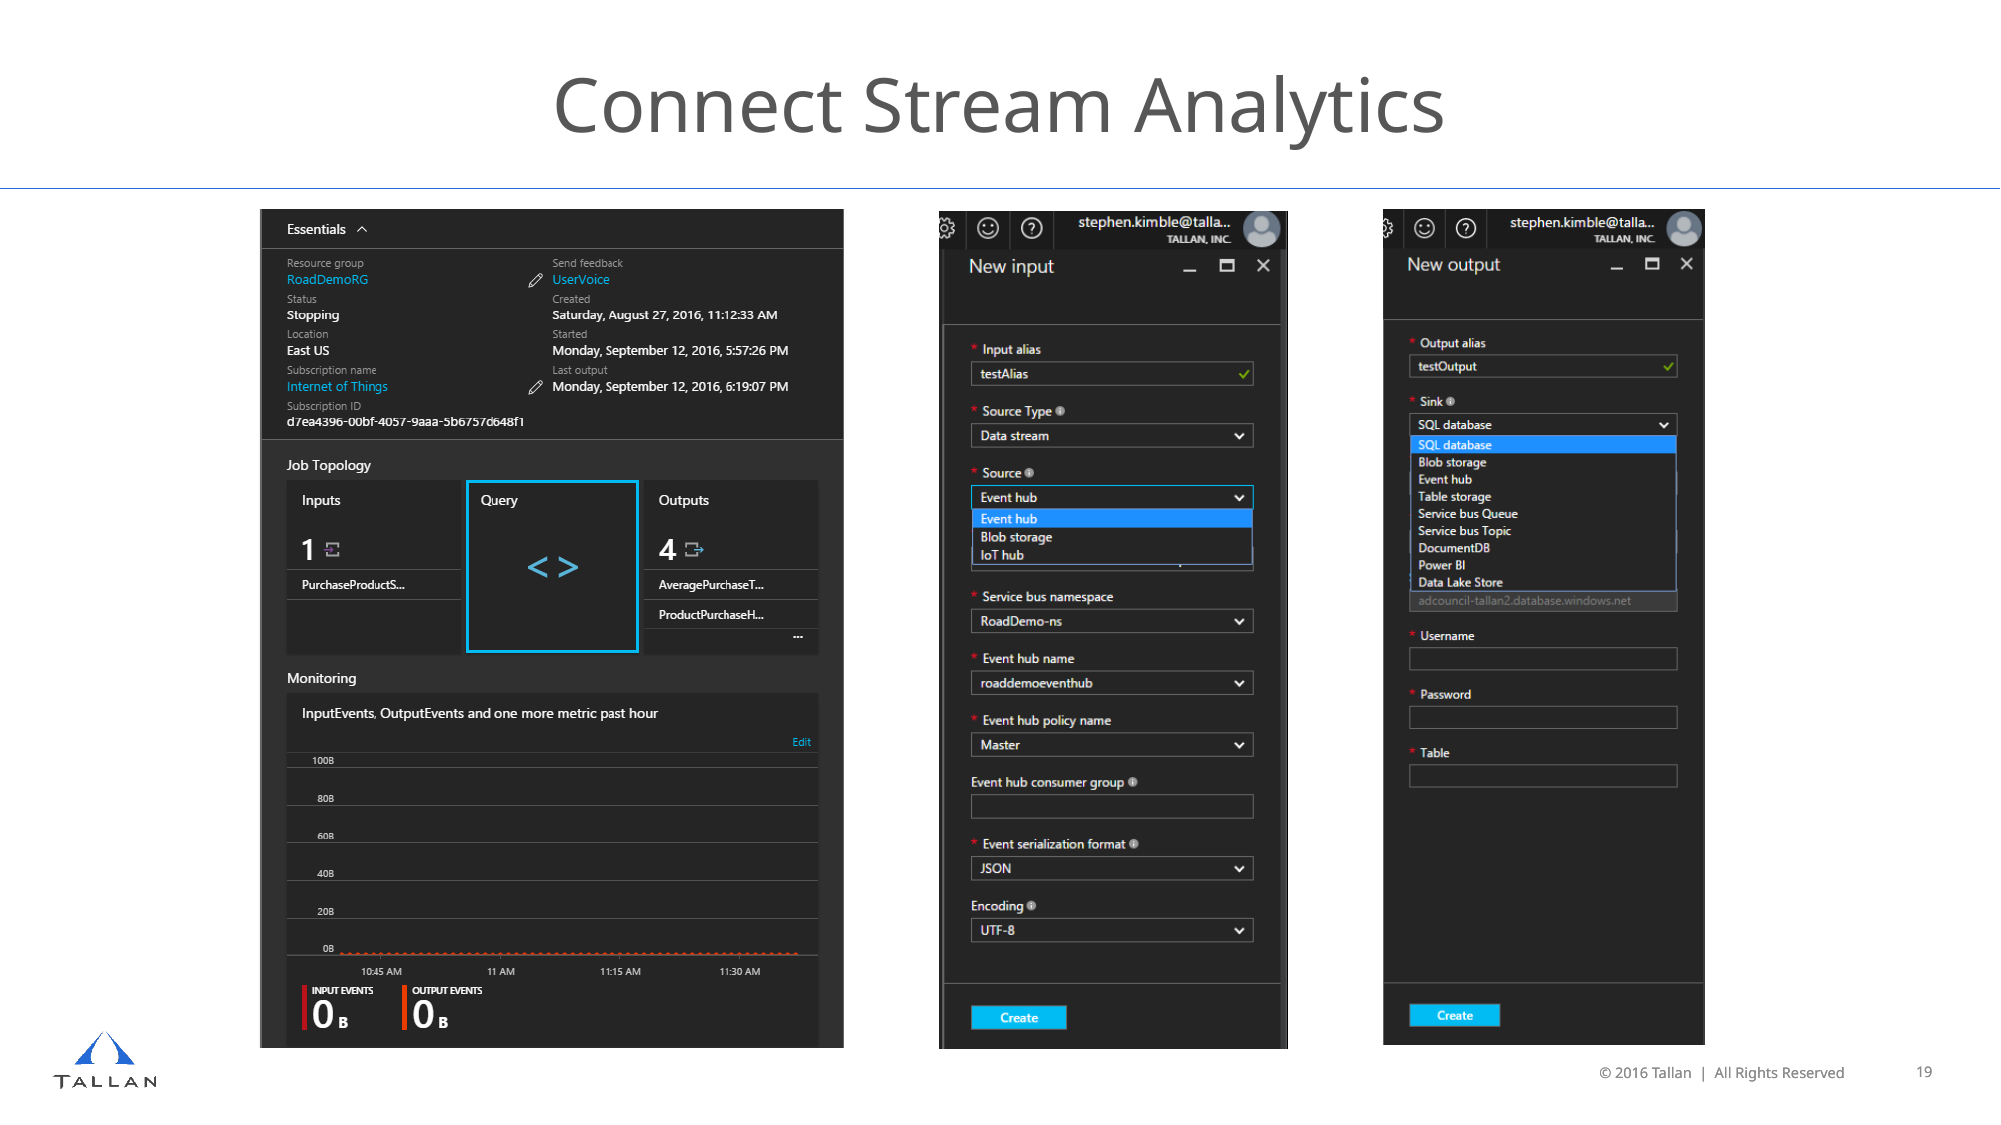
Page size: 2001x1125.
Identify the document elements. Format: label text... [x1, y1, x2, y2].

picture [52, 1031, 156, 1089]
picture [259, 209, 844, 1048]
picture [1383, 209, 1705, 1045]
picture [933, 209, 1294, 1053]
title Connect Stream Analytics [137, 59, 1863, 167]
